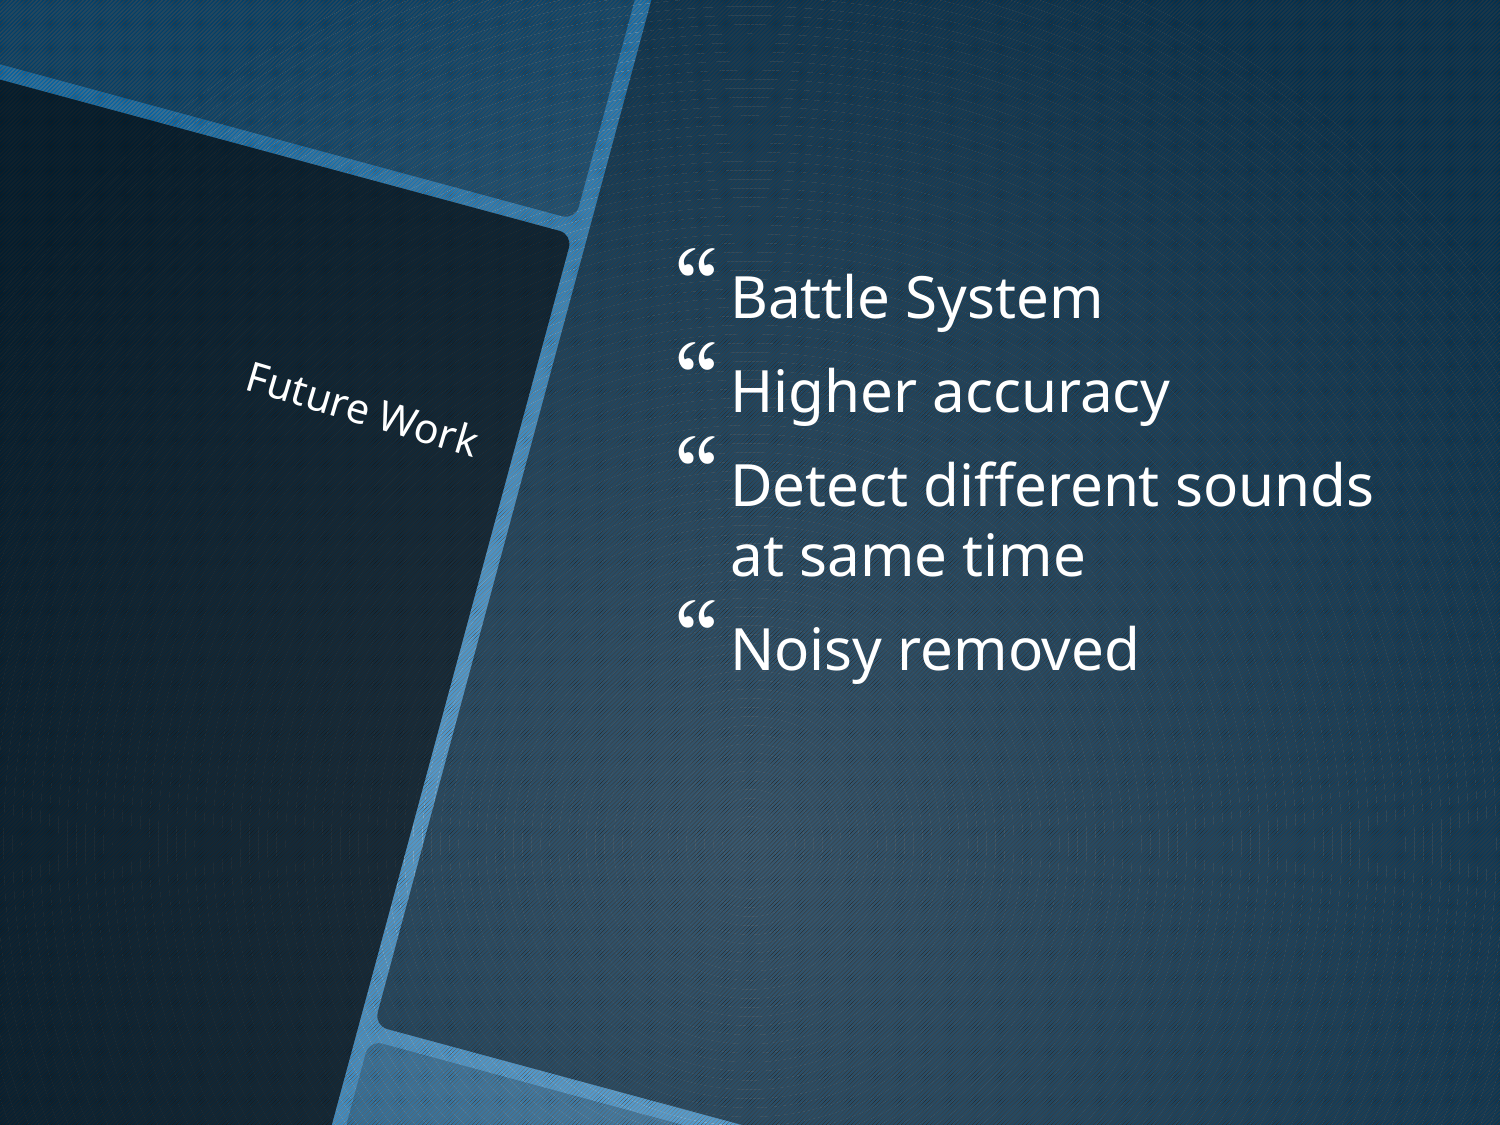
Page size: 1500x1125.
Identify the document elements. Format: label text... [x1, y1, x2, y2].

title Future Work [0, 264, 502, 551]
list Battle System Higher accuracy Detect different sounds at same time Noisy removed [655, 101, 1420, 935]
